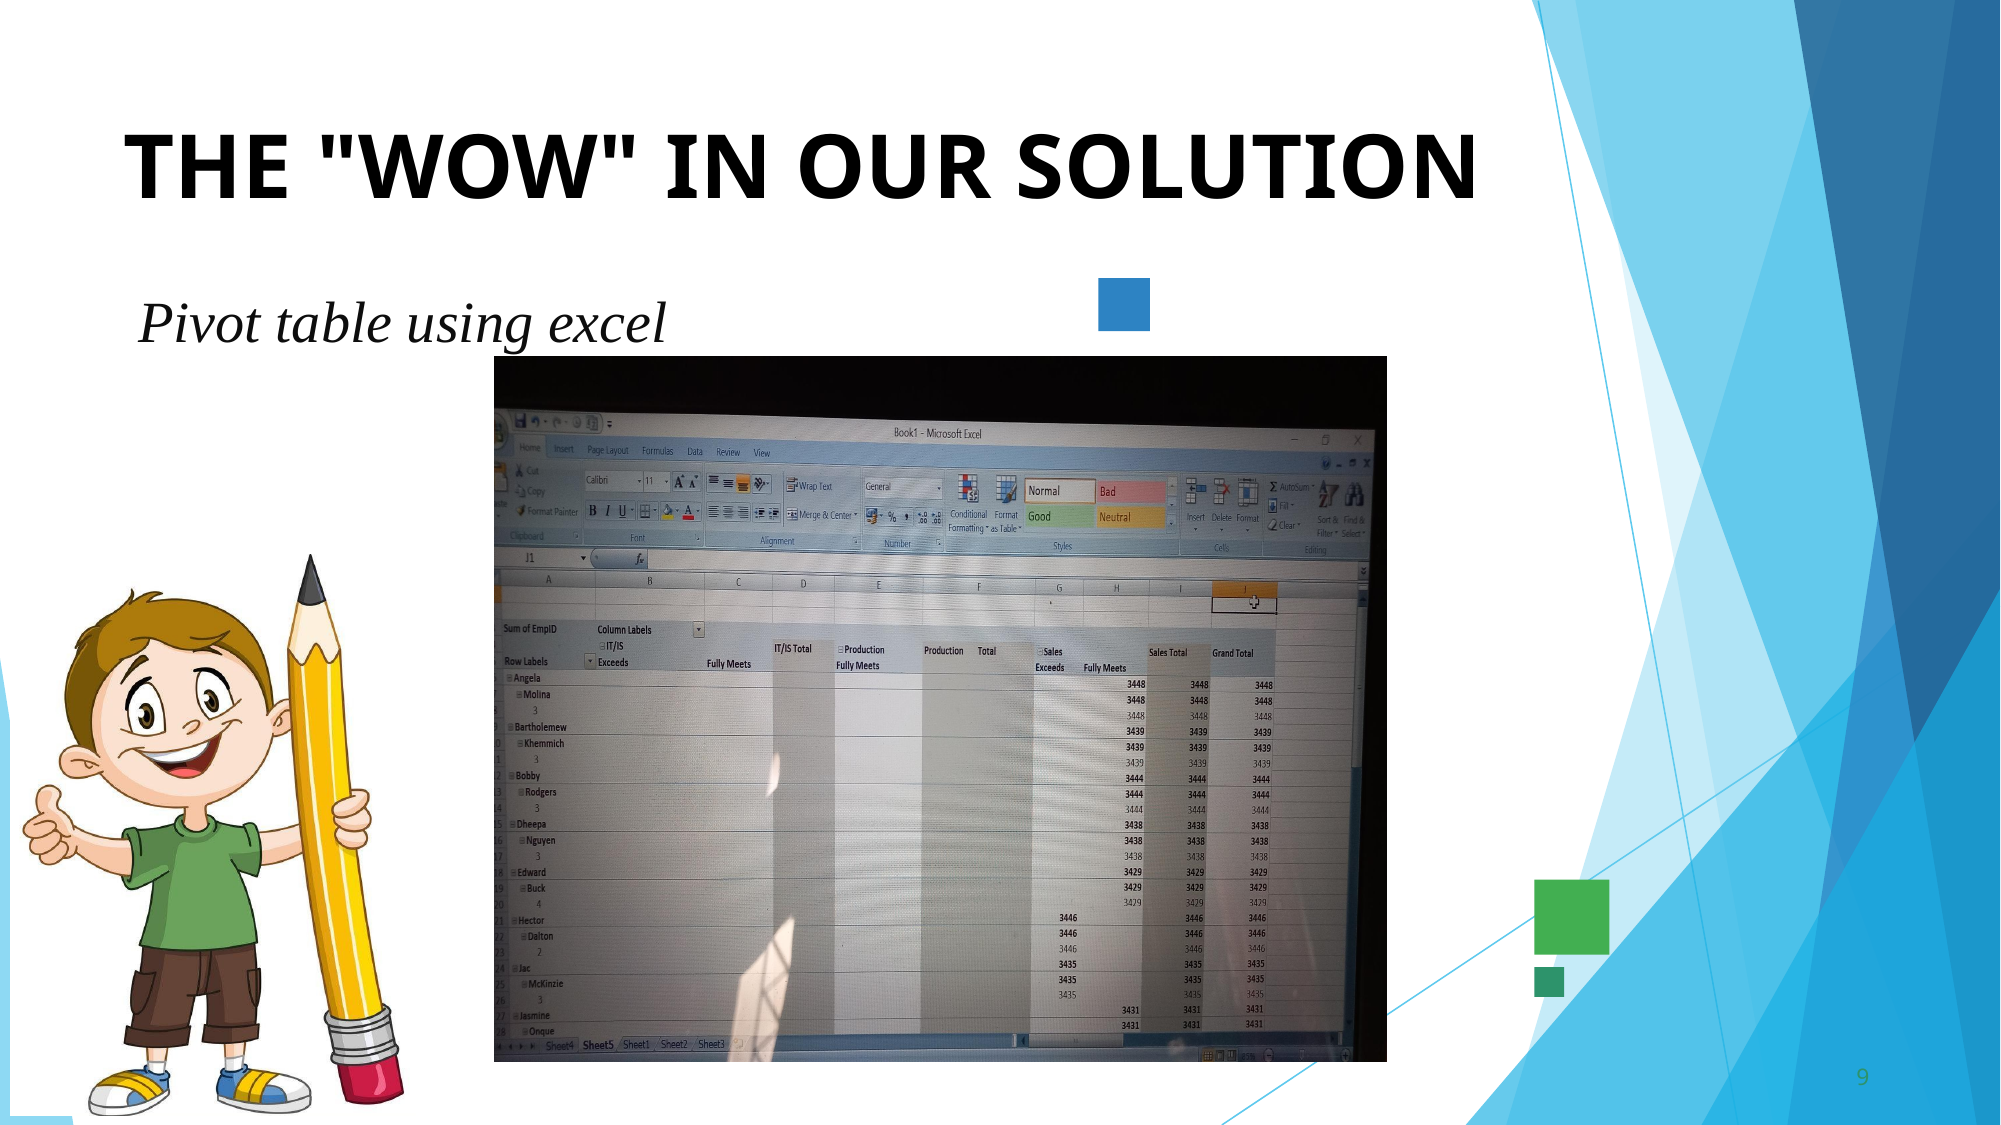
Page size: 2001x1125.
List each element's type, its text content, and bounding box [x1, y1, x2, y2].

picture [494, 356, 1387, 1063]
text_box Pivot table using excel [123, 276, 813, 431]
text_box [1534, 879, 1610, 955]
text_box 9 [1849, 1061, 1888, 1095]
title THE "WOW" IN OUR SOLUTION [121, 107, 1513, 298]
text_box [1098, 298, 1150, 332]
picture [10, 554, 416, 1116]
text_box [1534, 967, 1565, 997]
